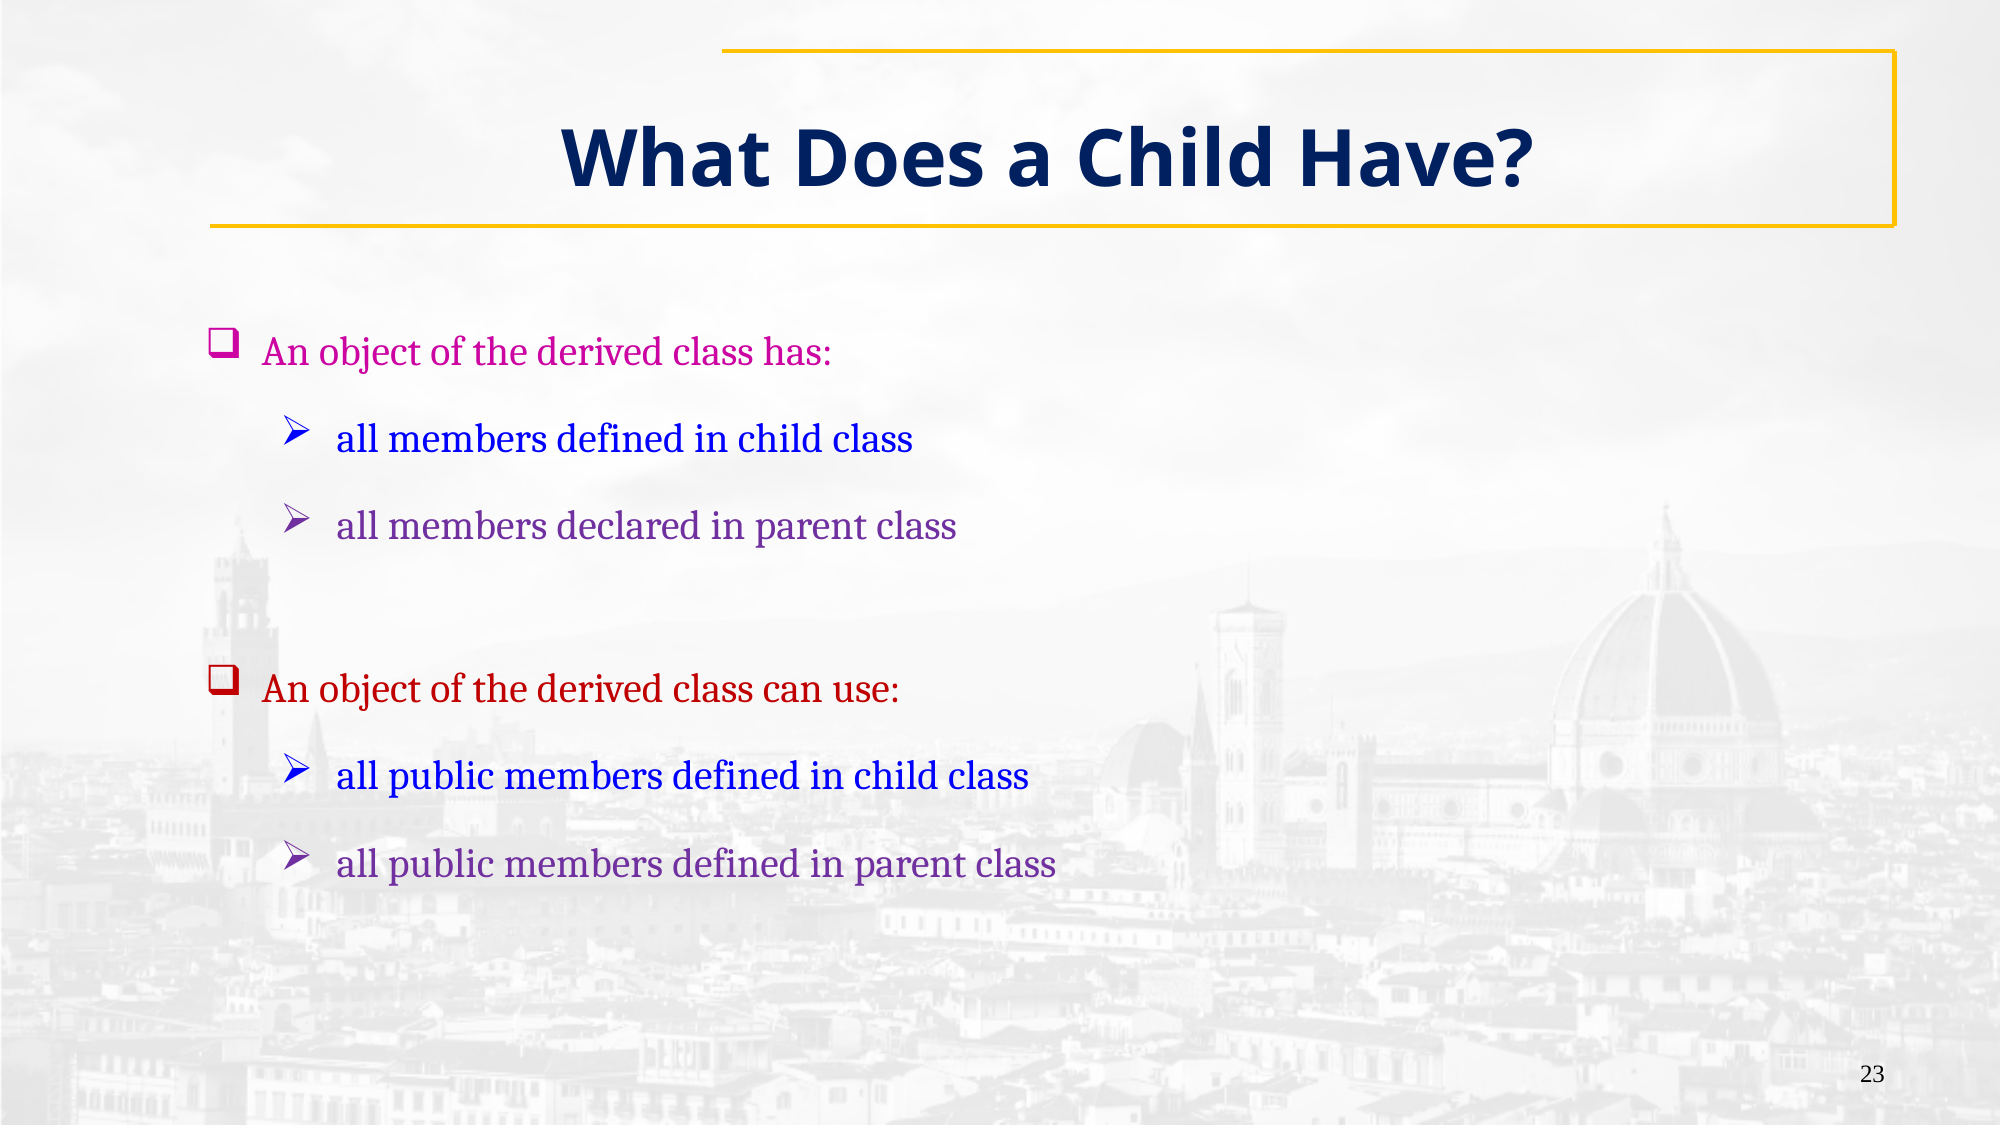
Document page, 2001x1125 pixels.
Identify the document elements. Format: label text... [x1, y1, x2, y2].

text_box An object of the derived class has: all members defined in child class all members declared in parent class An object of the derived class can use: all public members defined in child class all public members defined in parent class [190, 290, 1830, 964]
slide_number 23 [1433, 1042, 1900, 1103]
title What Does a Child Have? [266, 103, 1830, 206]
